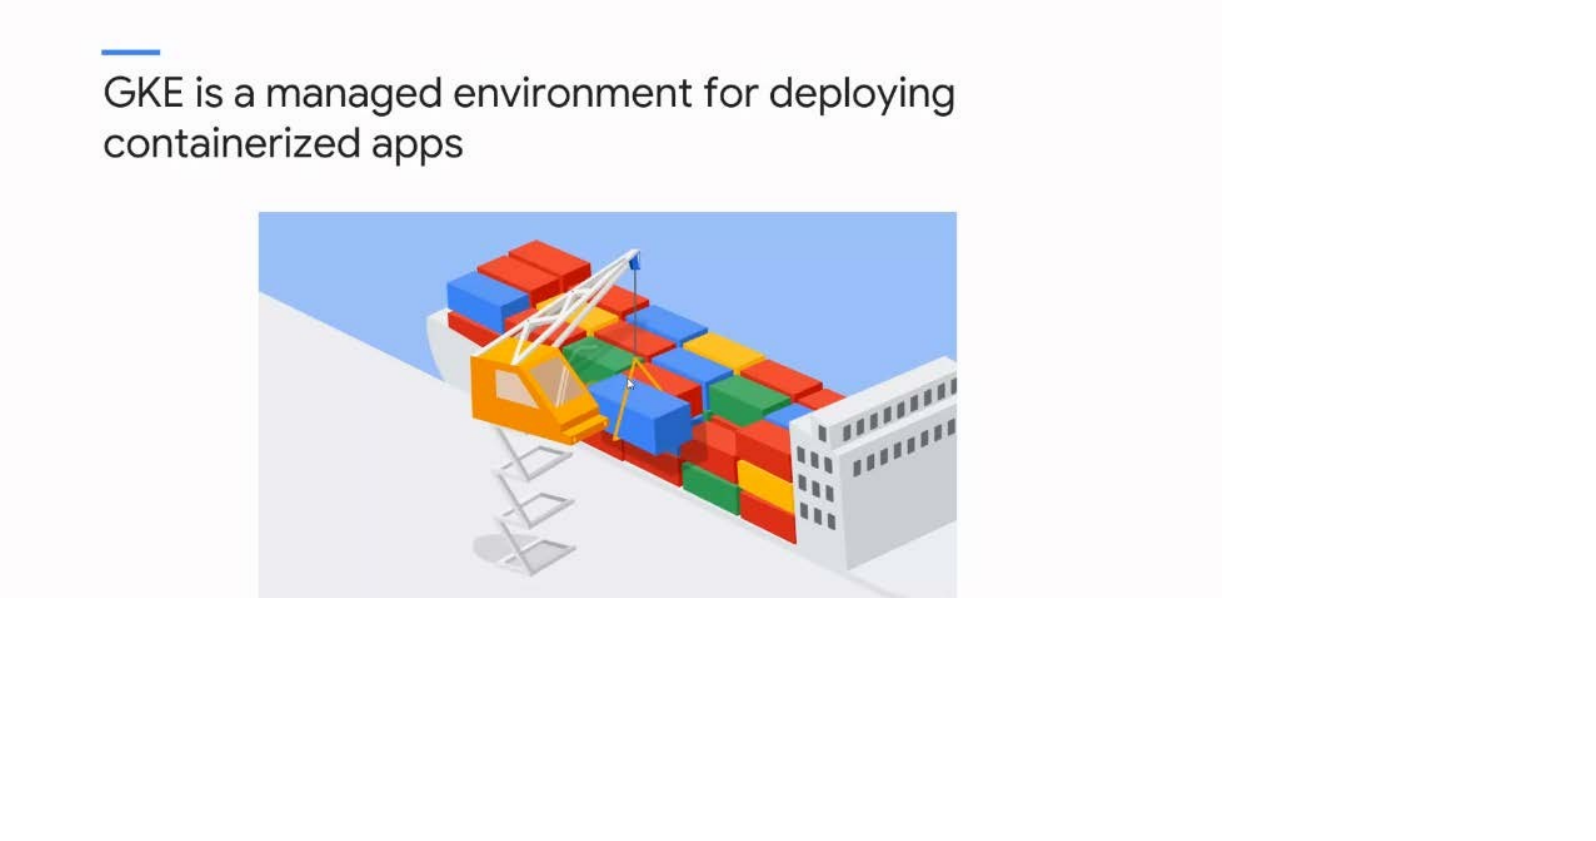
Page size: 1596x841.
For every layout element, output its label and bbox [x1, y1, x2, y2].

picture [0, 0, 1222, 598]
